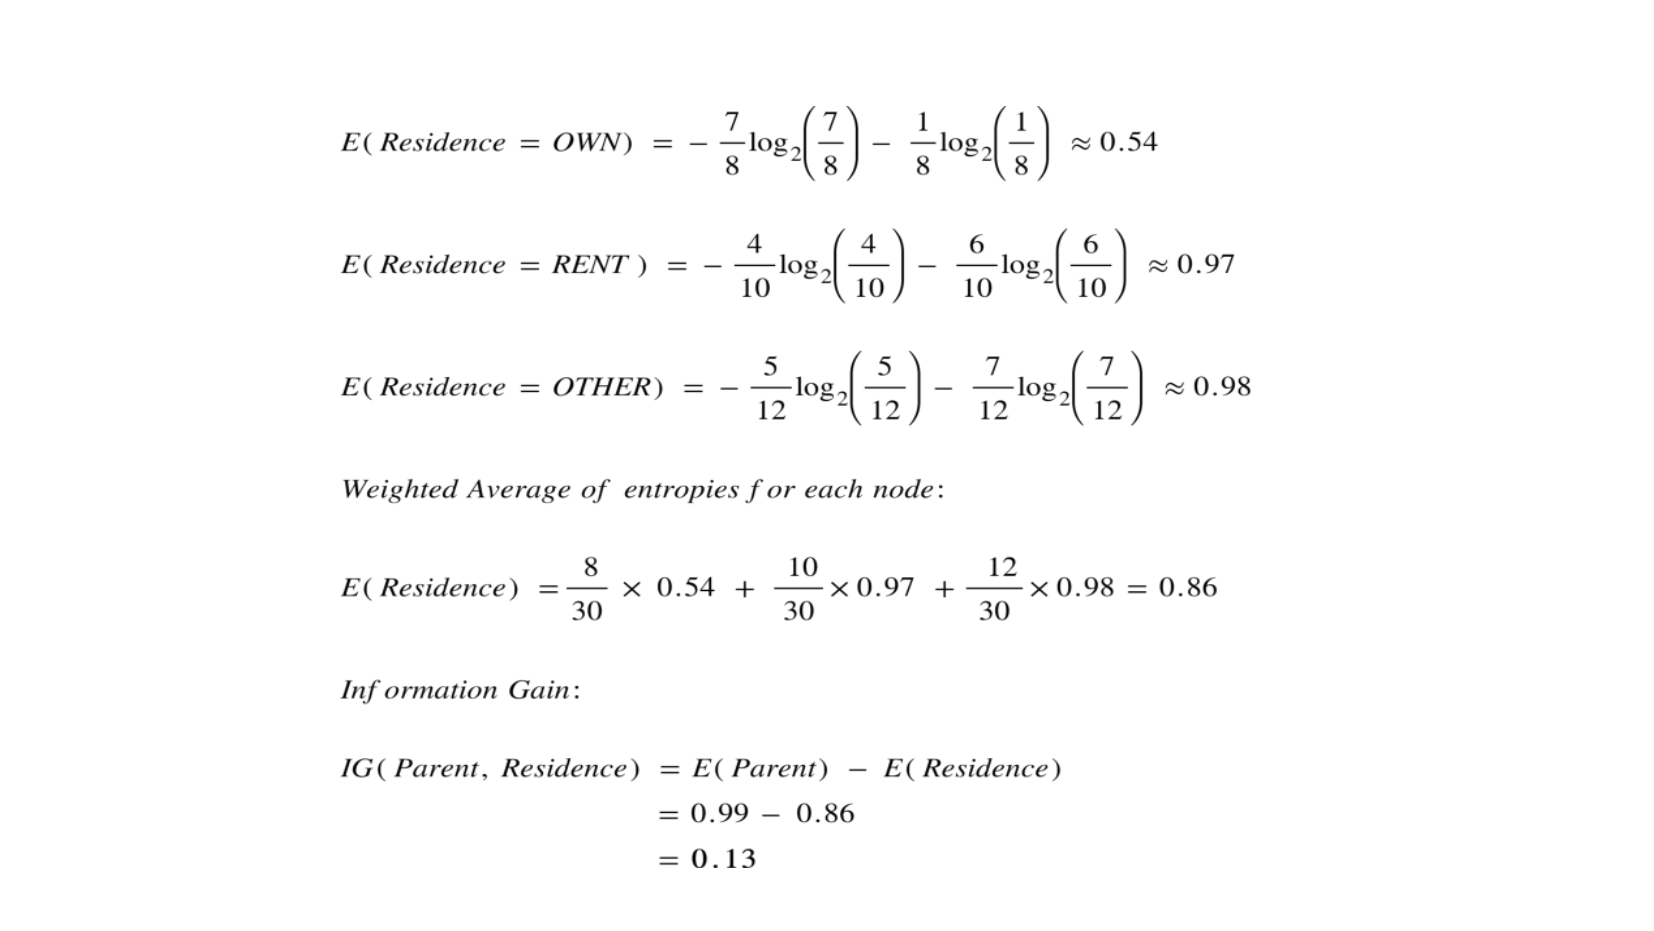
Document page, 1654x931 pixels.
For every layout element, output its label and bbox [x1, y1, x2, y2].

text_box [82, 36, 1571, 192]
picture [340, 105, 1252, 868]
